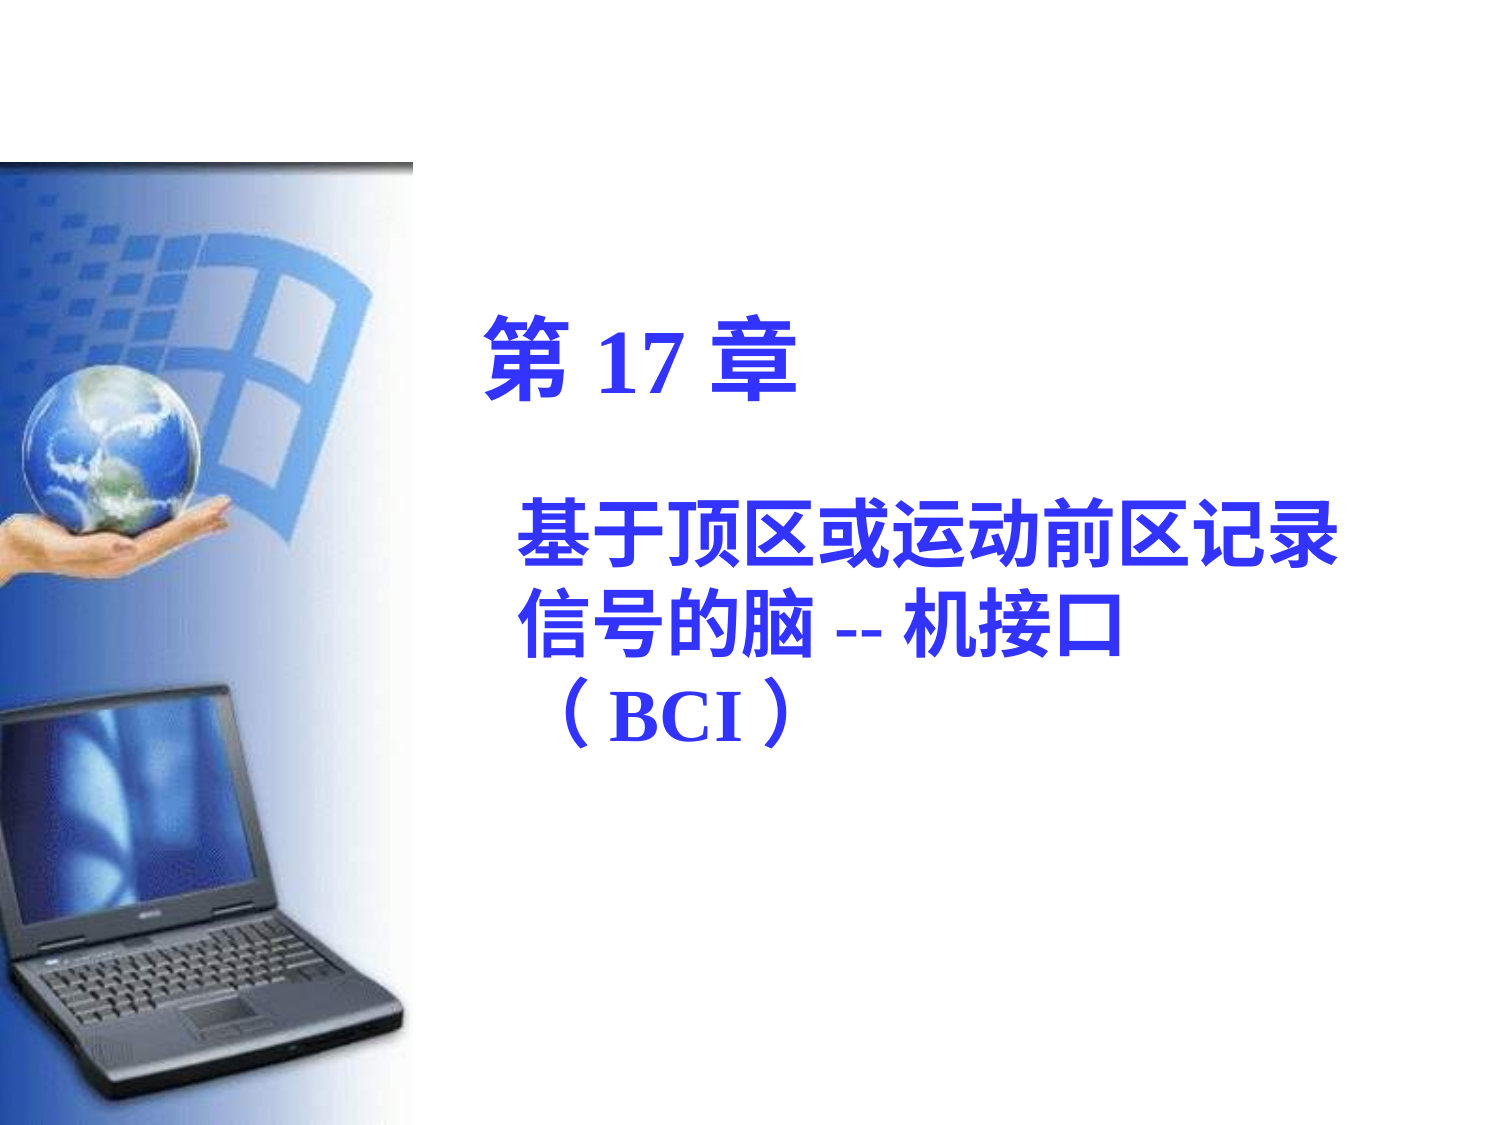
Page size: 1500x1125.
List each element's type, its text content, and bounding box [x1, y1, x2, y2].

picture [0, 162, 413, 1125]
text_box 基于顶区或运动前区记录信号的脑--机接口（BCI） [502, 479, 1428, 764]
text_box 第17章 [465, 294, 896, 420]
